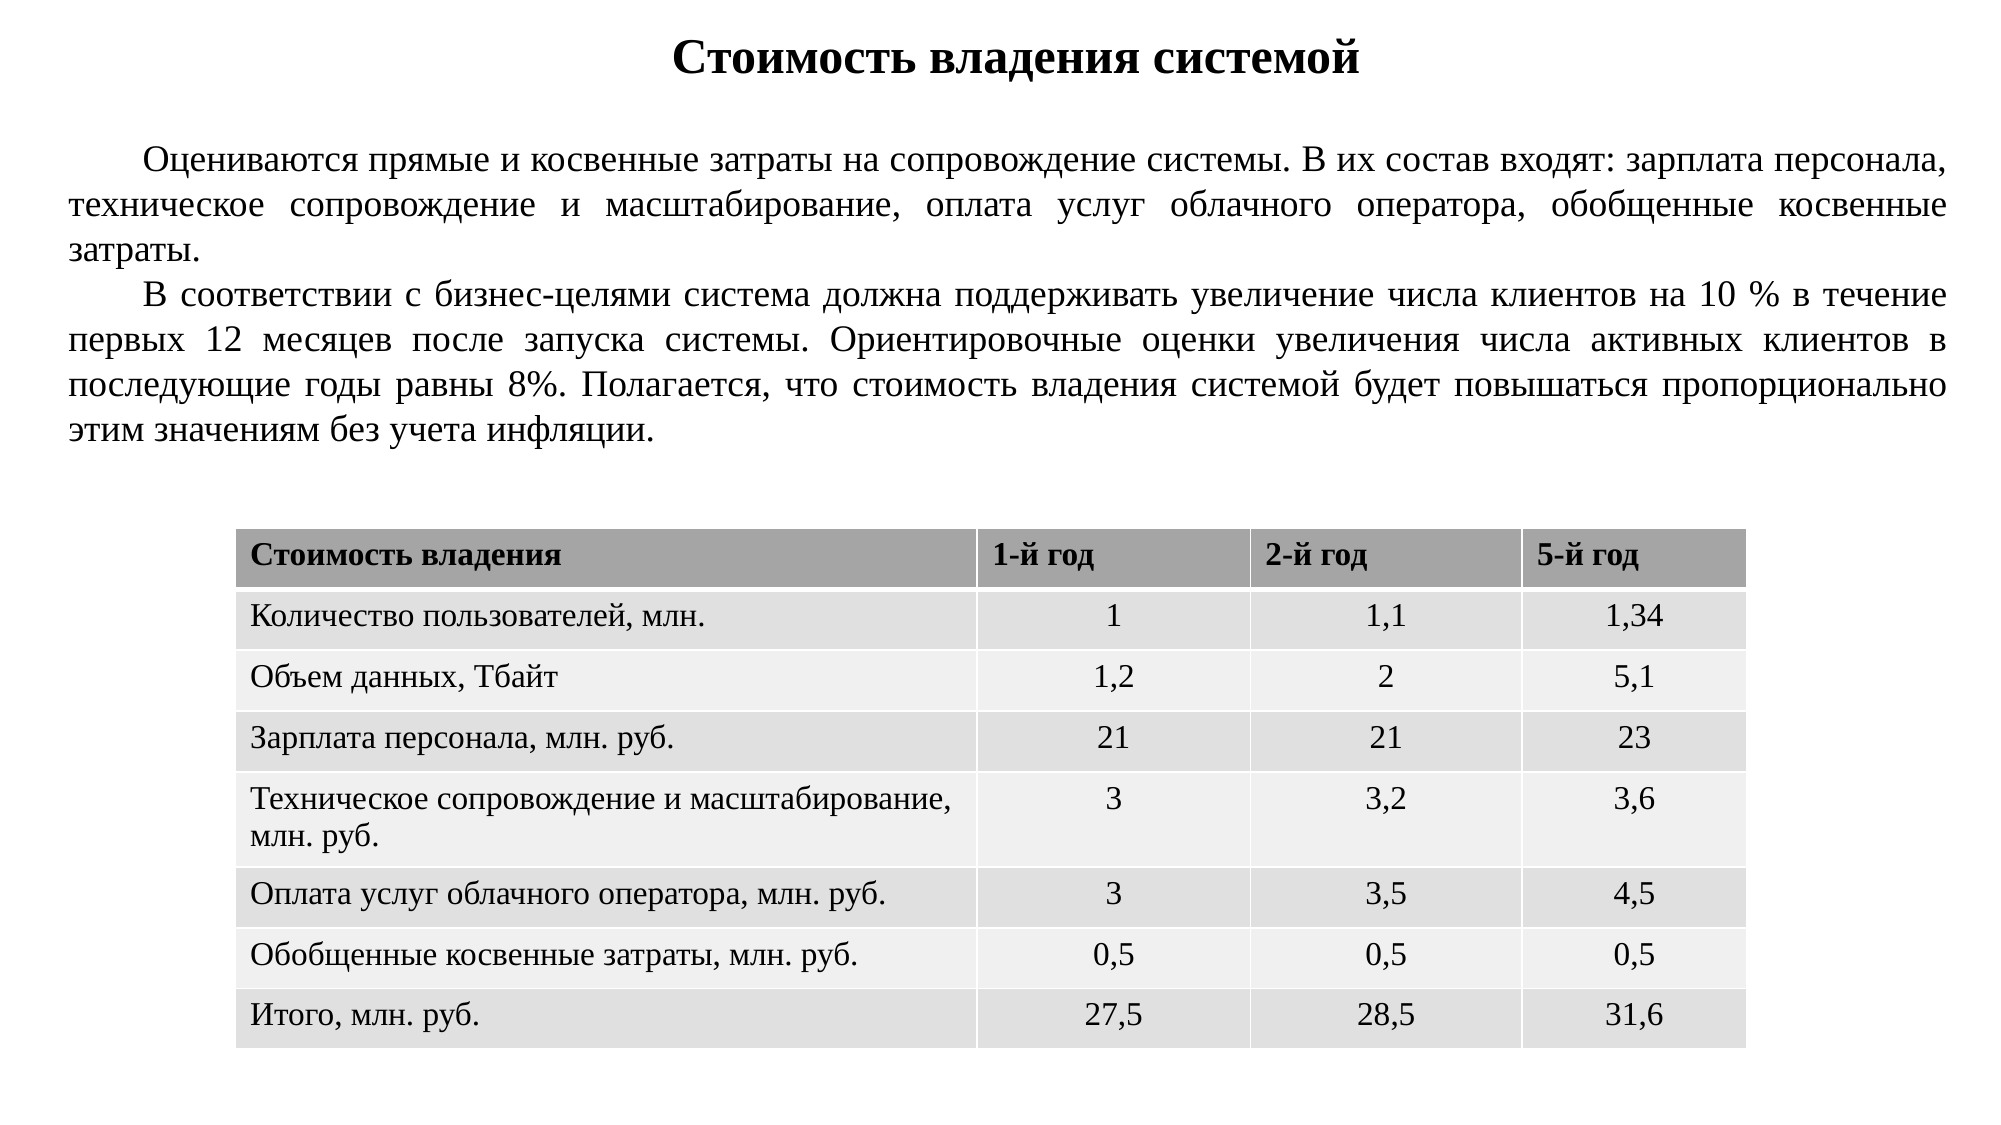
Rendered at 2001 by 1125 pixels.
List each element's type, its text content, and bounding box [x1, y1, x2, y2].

table_cell Техническое сопровождение и масштабирование, млн. руб. [236, 773, 976, 866]
table_cell 5,1 [1523, 651, 1746, 710]
table_header 1-й год [978, 529, 1250, 587]
text_box Стоимость владения системой [656, 16, 1376, 91]
table_cell Зарплата персонала, млн. руб. [236, 712, 976, 771]
table_cell 3,6 [1523, 773, 1746, 866]
table_cell 1,2 [978, 651, 1250, 710]
table_cell 0,5 [1251, 929, 1521, 988]
table_cell 4,5 [1523, 868, 1746, 927]
table_header 2-й год [1251, 529, 1521, 587]
table_cell 27,5 [978, 989, 1250, 1048]
table_cell 0,5 [1523, 929, 1746, 988]
text_box Оцениваются прямые и косвенные затраты на сопровождение системы. В их состав входят: зарплата персонала, техническое сопровождение и масштабирование, оплата услуг облачного оператора, обобщенные косвенные затраты. В соответствии с бизнес-целями система должна поддерживать увеличение числа клиентов на 10 % в течение первых 12 месяцев после запуска системы. Ориентировочные оценки увеличения числа активных клиентов в последующие годы равны 8%. Полагается, что стоимость владения системой будет повышаться пропорционально этим значениям без учета инфляции. [53, 126, 1965, 456]
table_cell Объем данных, Тбайт [236, 651, 976, 710]
table_cell Количество пользователей, млн. [236, 592, 976, 649]
table_cell 2 [1251, 651, 1521, 710]
table_cell 21 [1251, 712, 1521, 771]
table_cell Обобщенные косвенные затраты, млн. руб. [236, 929, 976, 988]
table_cell 1 [978, 592, 1250, 649]
table_cell 3,2 [1251, 773, 1521, 866]
table_cell Оплата услуг облачного оператора, млн. руб. [236, 868, 976, 927]
table_cell 3 [978, 868, 1250, 927]
table_cell 3 [978, 773, 1250, 866]
table_cell 1,1 [1251, 592, 1521, 649]
table_header 5-й год [1523, 529, 1746, 587]
table_cell 31,6 [1523, 989, 1746, 1048]
table_cell Итого, млн. руб. [236, 989, 976, 1048]
table_header Стоимость владения [236, 529, 976, 587]
table_cell 1,34 [1523, 592, 1746, 649]
table_cell 23 [1523, 712, 1746, 771]
table_cell 0,5 [978, 929, 1250, 988]
table_cell 21 [978, 712, 1250, 771]
table_cell 3,5 [1251, 868, 1521, 927]
table_cell 28,5 [1251, 989, 1521, 1048]
